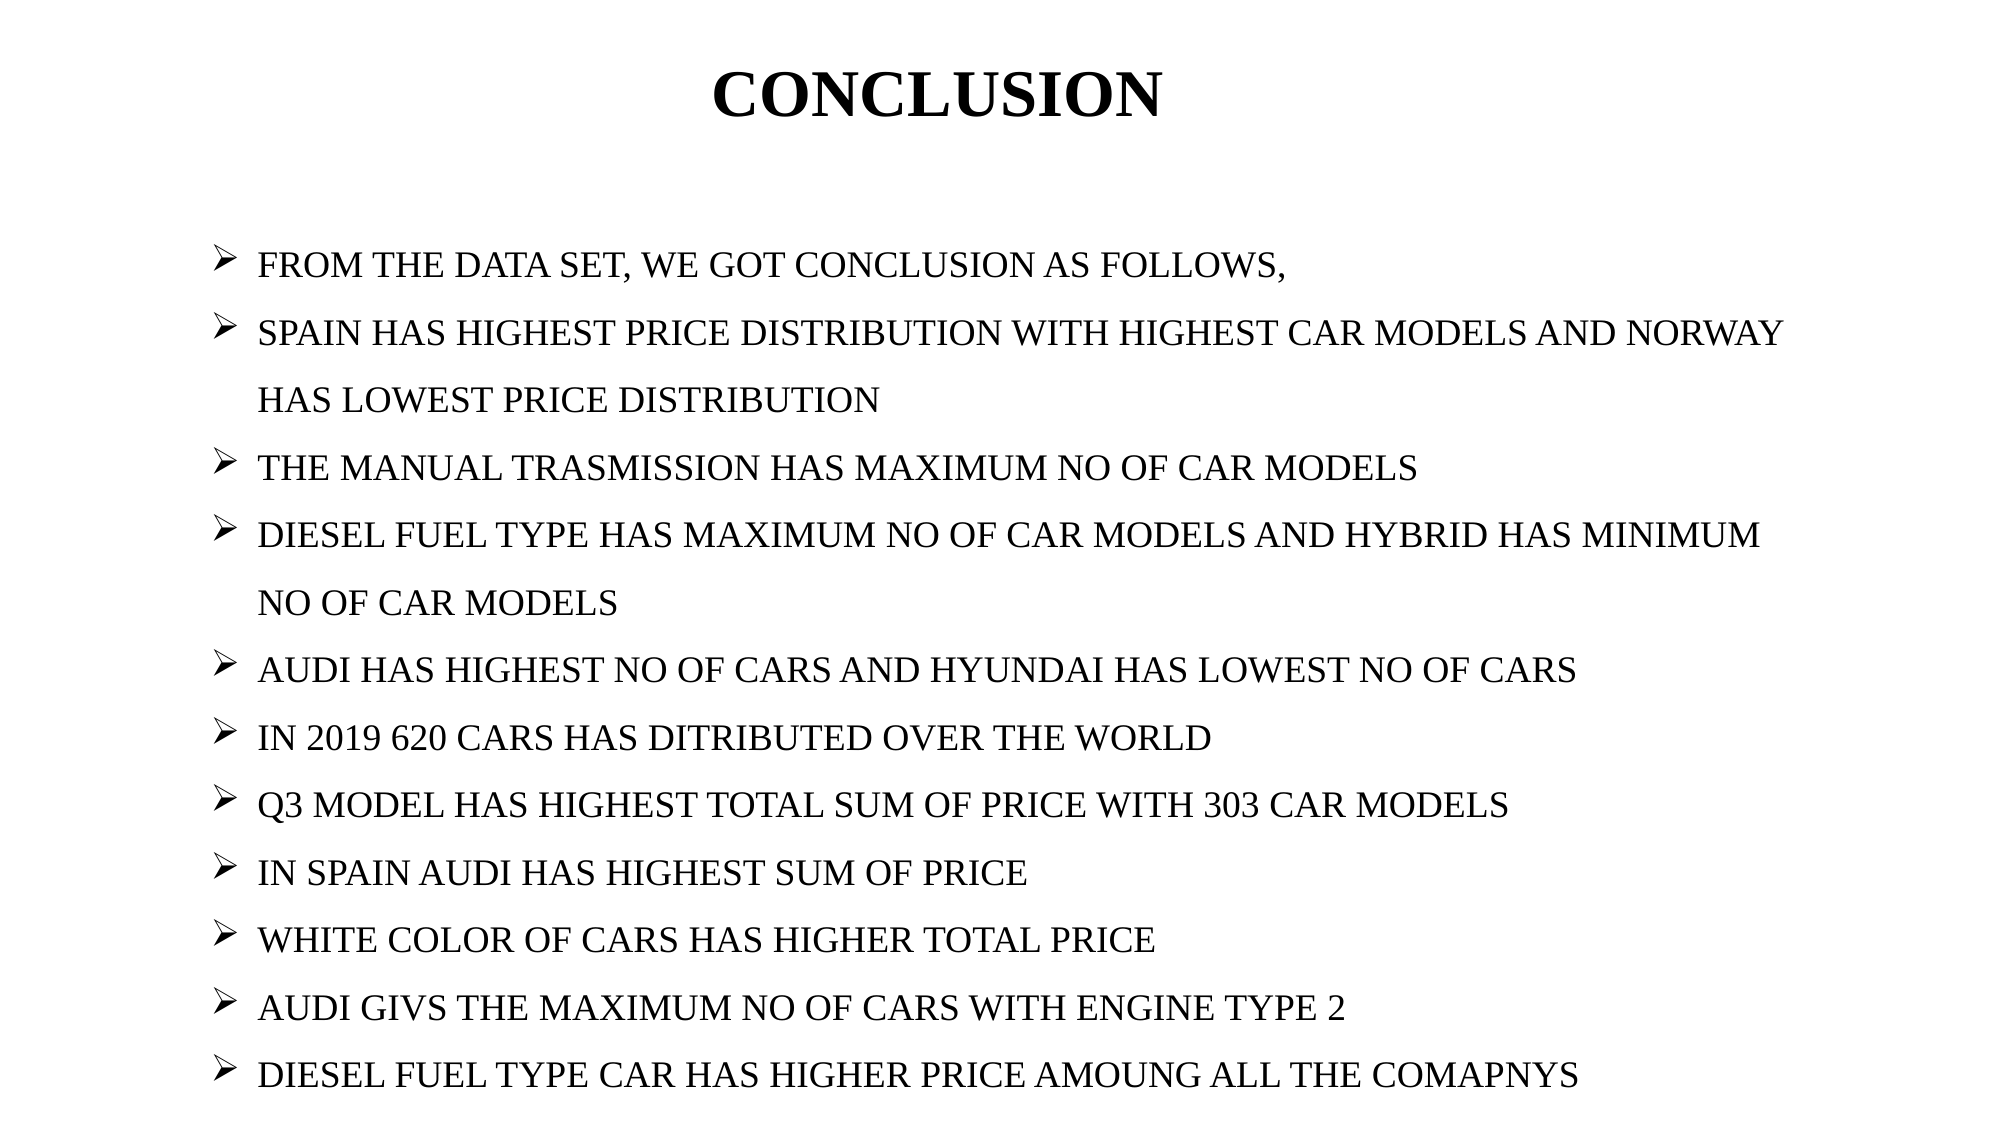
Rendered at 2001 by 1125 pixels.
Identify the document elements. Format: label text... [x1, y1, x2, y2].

text_box FROM THE DATA SET, WE GOT CONCLUSION AS FOLLOWS, SPAIN HAS HIGHEST PRICE DISTRIBUTION WITH HIGHEST CAR MODELS AND NORWAY HAS LOWEST PRICE DISTRIBUTION THE MANUAL TRASMISSION HAS MAXIMUM NO OF CAR MODELS DIESEL FUEL TYPE HAS MAXIMUM NO OF CAR MODELS AND HYBRID HAS MINIMUM NO OF CAR MODELS AUDI HAS HIGHEST NO OF CARS AND HYUNDAI HAS LOWEST NO OF CARS IN 2019 620 CARS HAS DITRIBUTED OVER THE WORLD Q3 MODEL HAS HIGHEST TOTAL SUM OF PRICE WITH 303 CAR MODELS IN SPAIN AUDI HAS HIGHEST SUM OF PRICE WHITE COLOR OF CARS HAS HIGHER TOTAL PRICE AUDI GIVS THE MAXIMUM NO OF CARS WITH ENGINE TYPE 2 DIESEL FUEL TYPE CAR HAS HIGHER PRICE AMOUNG ALL THE COMAPNYS [195, 210, 1819, 1103]
title CONCLUSION [670, 16, 1205, 173]
